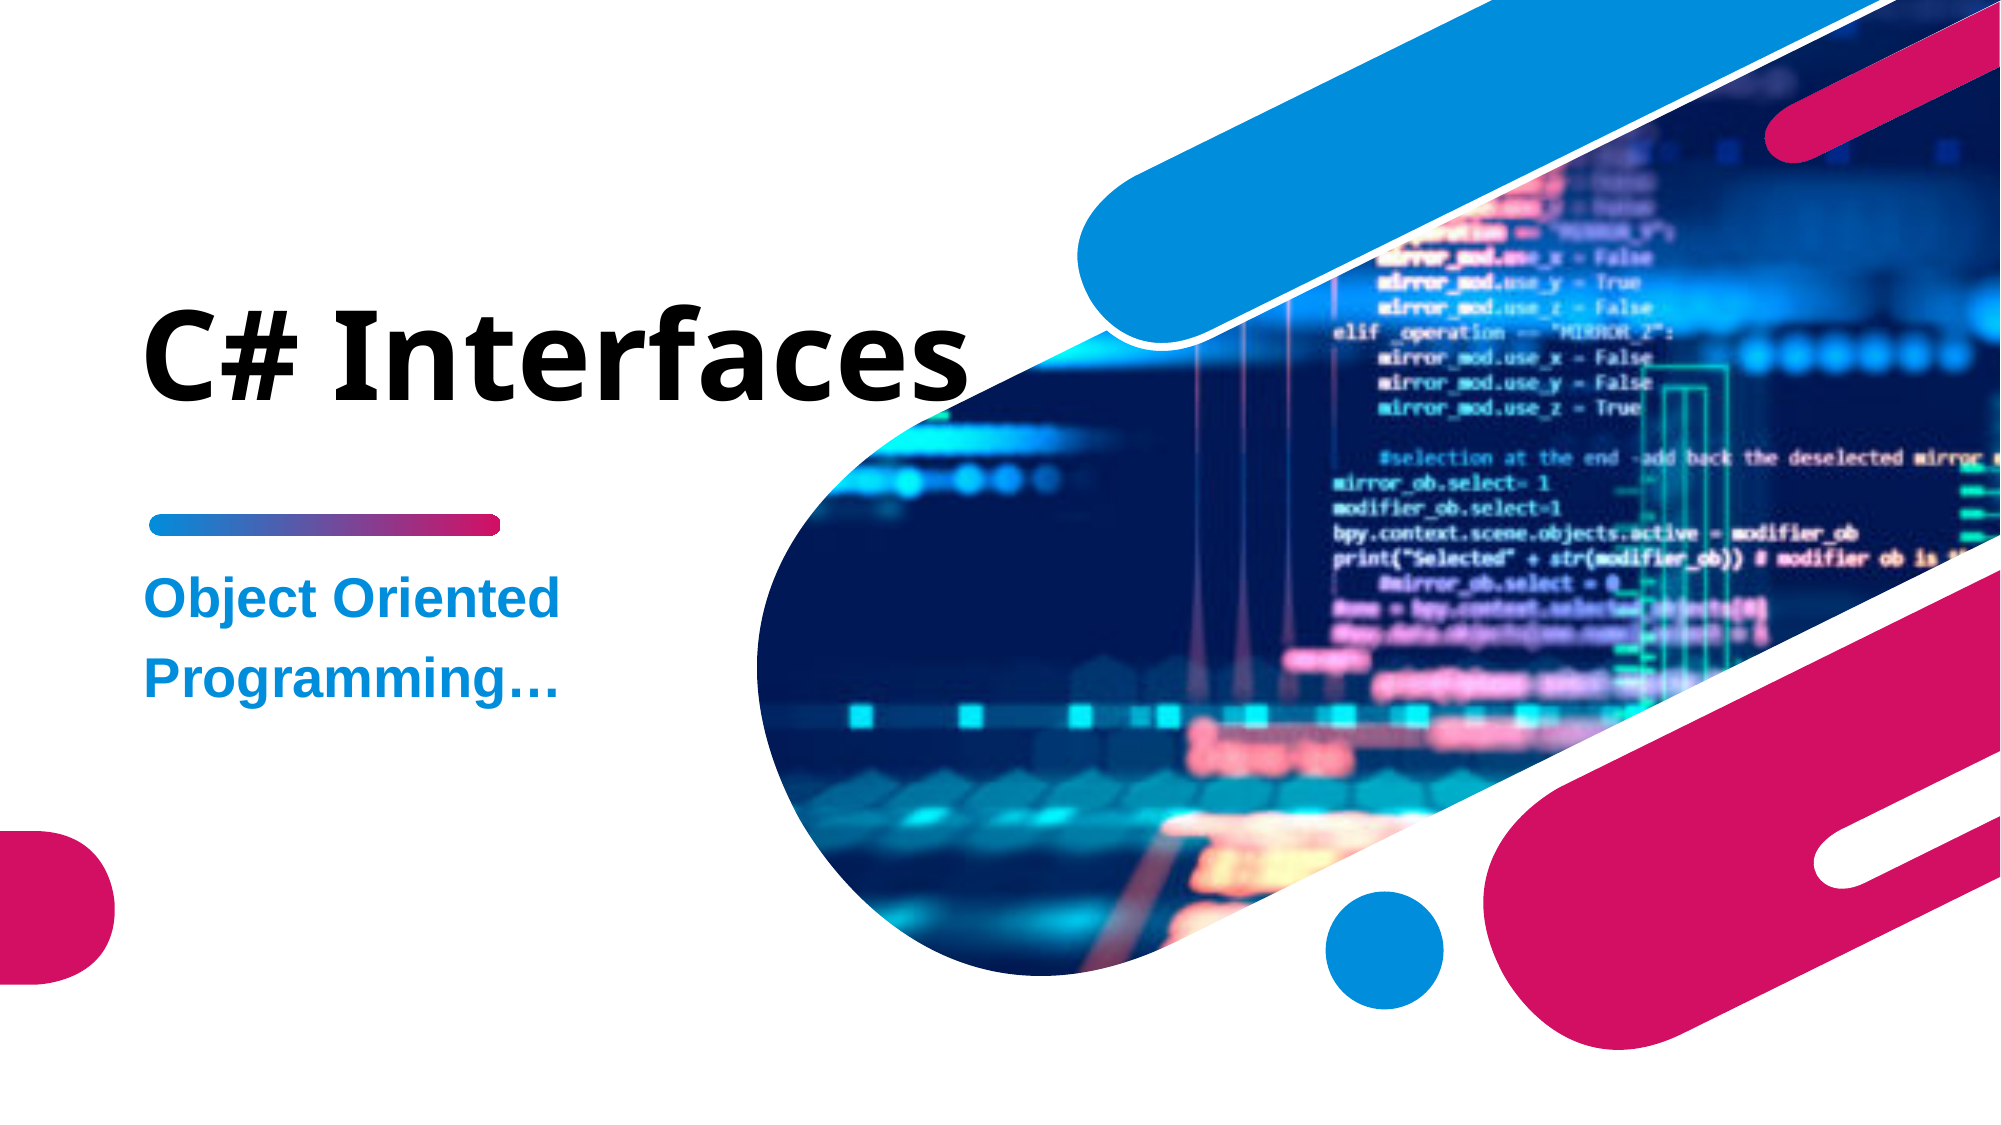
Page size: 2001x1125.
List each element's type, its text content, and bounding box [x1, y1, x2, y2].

list Object Oriented Programming… [128, 561, 725, 718]
picture [1961, 486, 2000, 496]
picture [756, 0, 2001, 976]
title C# Interfaces [124, 235, 756, 485]
picture [1960, 509, 1991, 519]
